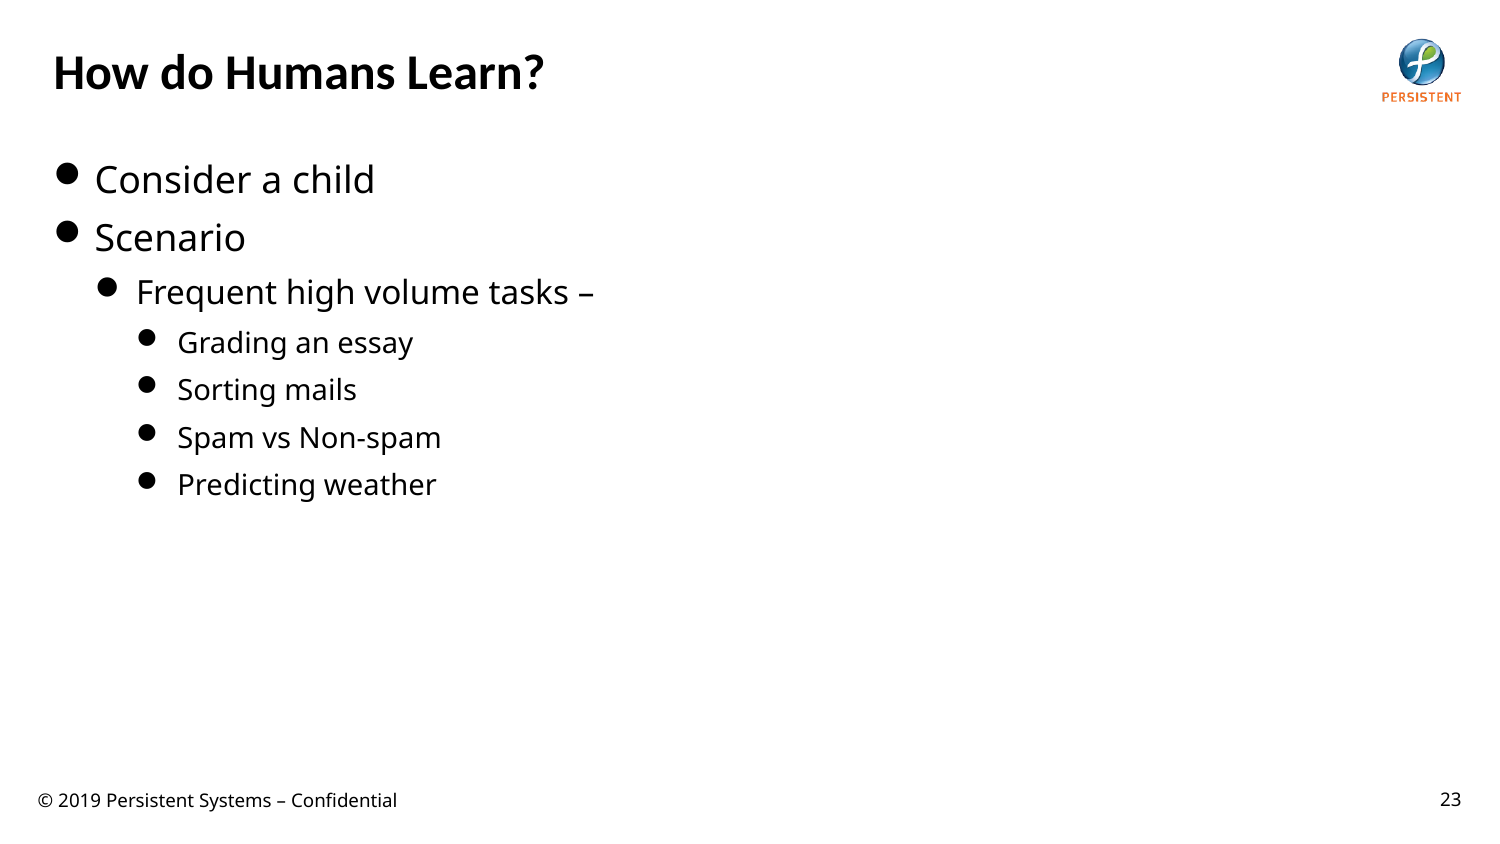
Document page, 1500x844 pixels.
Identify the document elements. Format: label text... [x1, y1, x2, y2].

list Consider a child Scenario Frequent high volume tasks – Grading an essay Sorting mails Spam vs Non-spam Predicting weather [38, 149, 1462, 774]
picture [1367, 36, 1476, 102]
title How do Humans Learn? [38, 38, 1342, 149]
slide_number 23 [1138, 778, 1477, 824]
footer © 2019 Persistent Systems – Confidential [22, 778, 467, 824]
